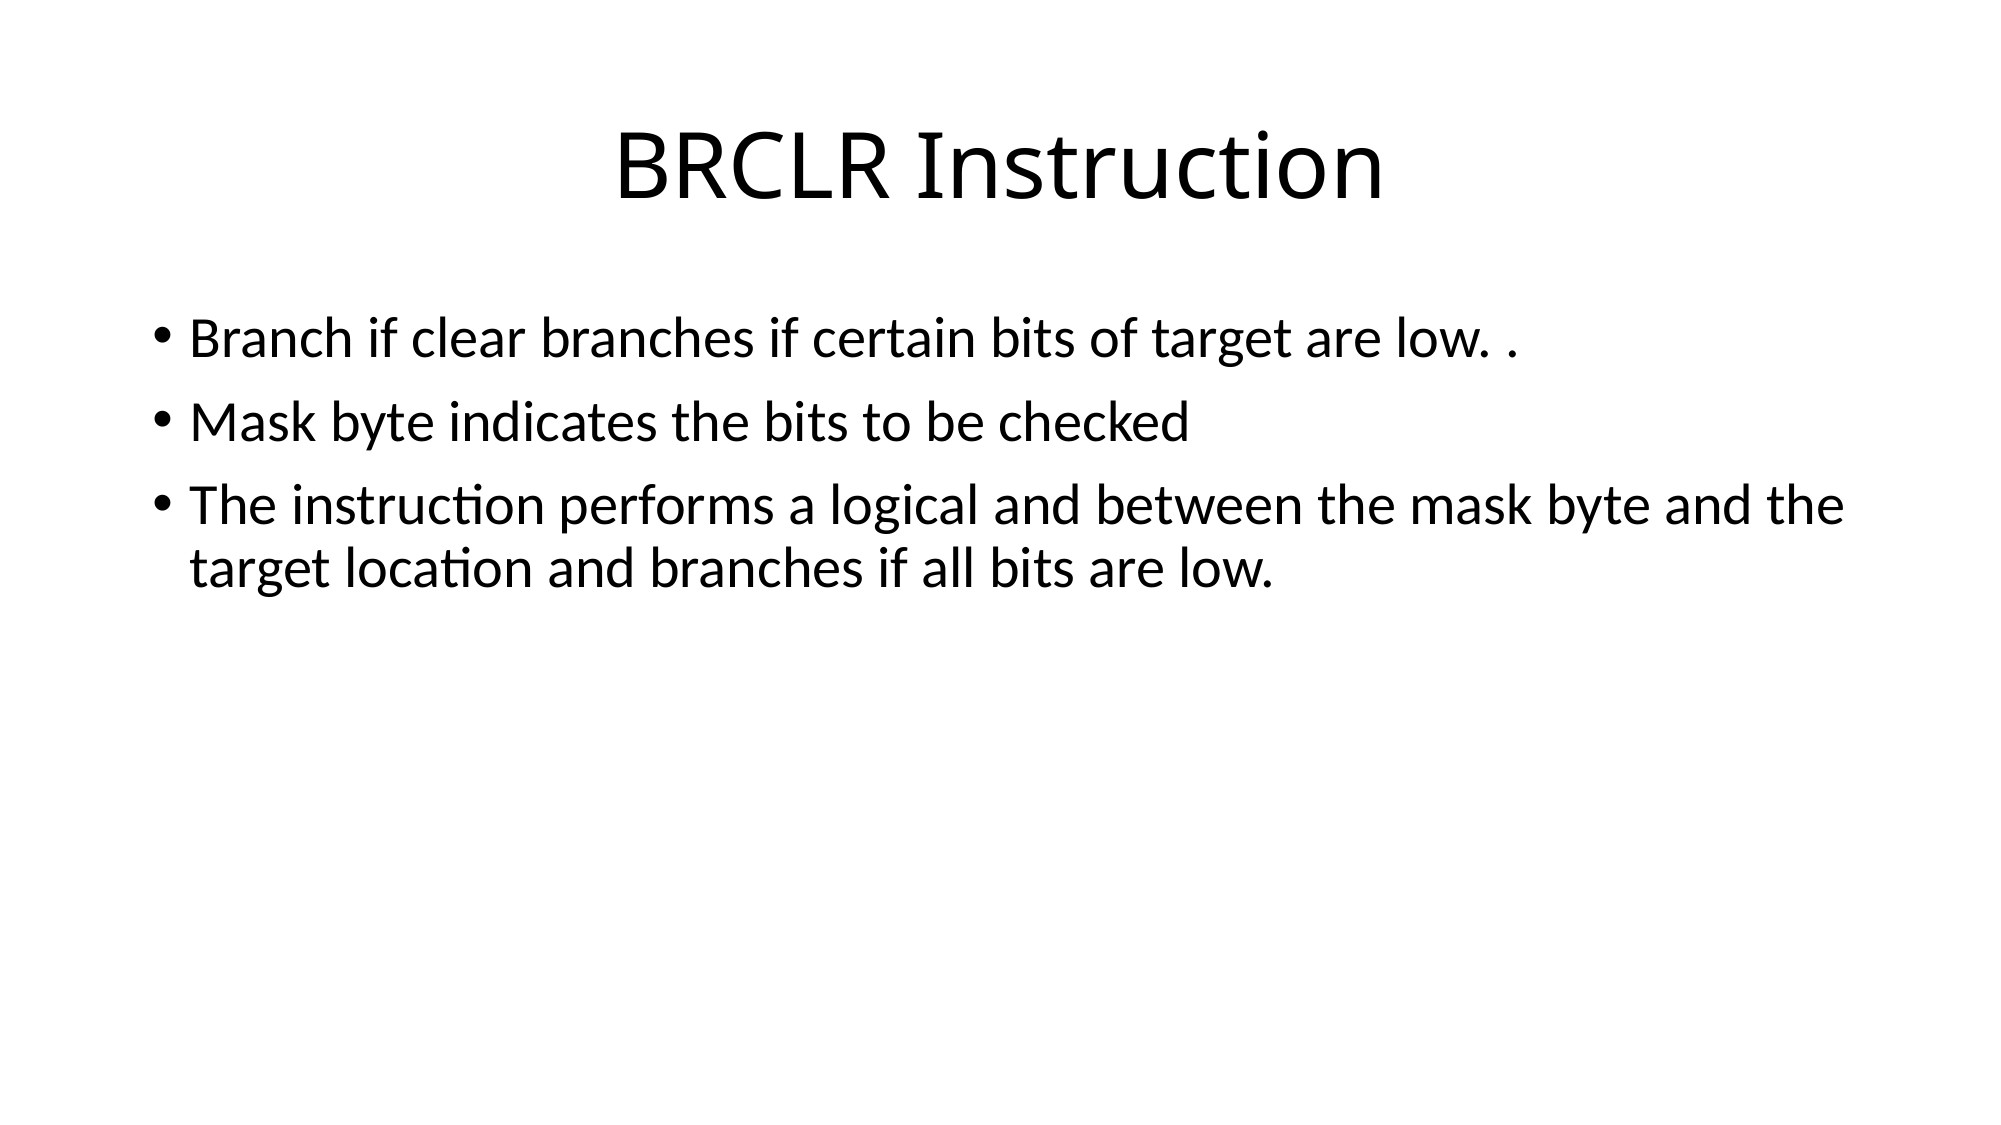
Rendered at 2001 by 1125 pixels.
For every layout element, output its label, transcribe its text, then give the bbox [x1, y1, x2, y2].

list Branch if clear branches if certain bits of target are low. . Mask byte indicates the bits to be checked The instruction performs a logical and between the mask byte and the target location and branches if all bits are low. [137, 299, 1863, 1014]
title BRCLR Instruction [137, 59, 1863, 278]
